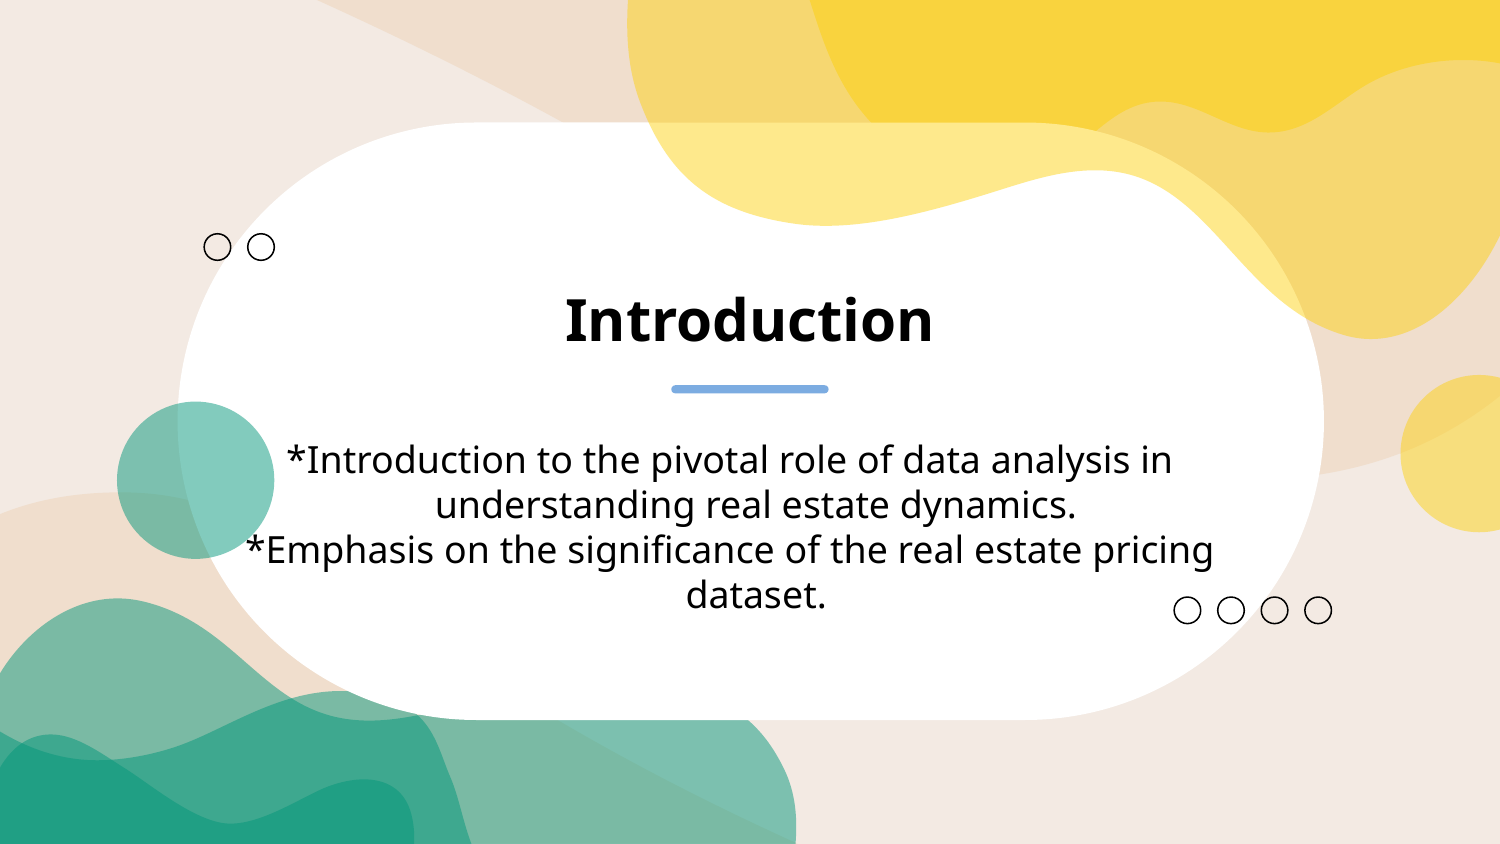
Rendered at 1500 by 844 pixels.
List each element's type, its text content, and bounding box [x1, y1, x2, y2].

text_box [671, 385, 829, 394]
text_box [1173, 596, 1332, 624]
title Introduction [425, 212, 1075, 425]
text_box [228, 588, 1274, 721]
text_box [203, 233, 275, 261]
text_box [928, 171, 1324, 526]
text_box [627, 0, 1500, 340]
text_box [178, 122, 741, 421]
subtitle *Introduction to the pivotal role of data analysis in understanding real estate dynamics. *Emphasis on the significance of the real estate pricing dataset. [132, 421, 1305, 588]
text_box [116, 401, 275, 559]
